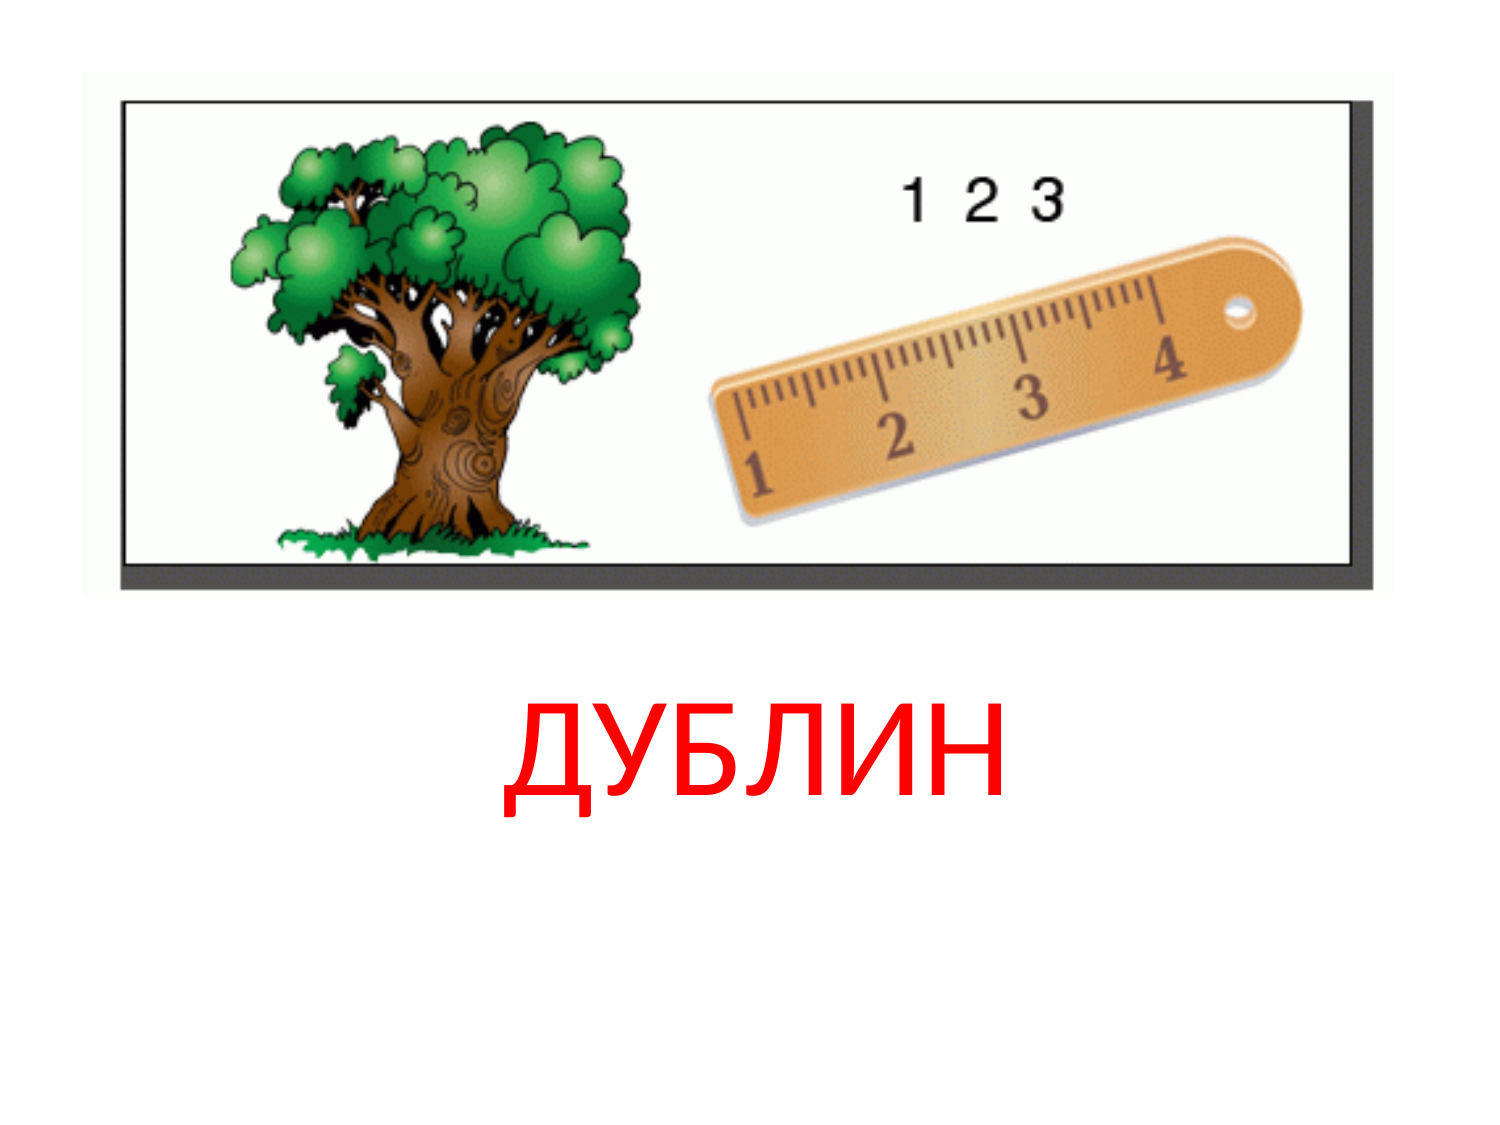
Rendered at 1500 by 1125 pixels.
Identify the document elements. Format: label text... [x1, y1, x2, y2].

title ДУБЛИН [82, 644, 1432, 832]
picture [81, 70, 1395, 596]
